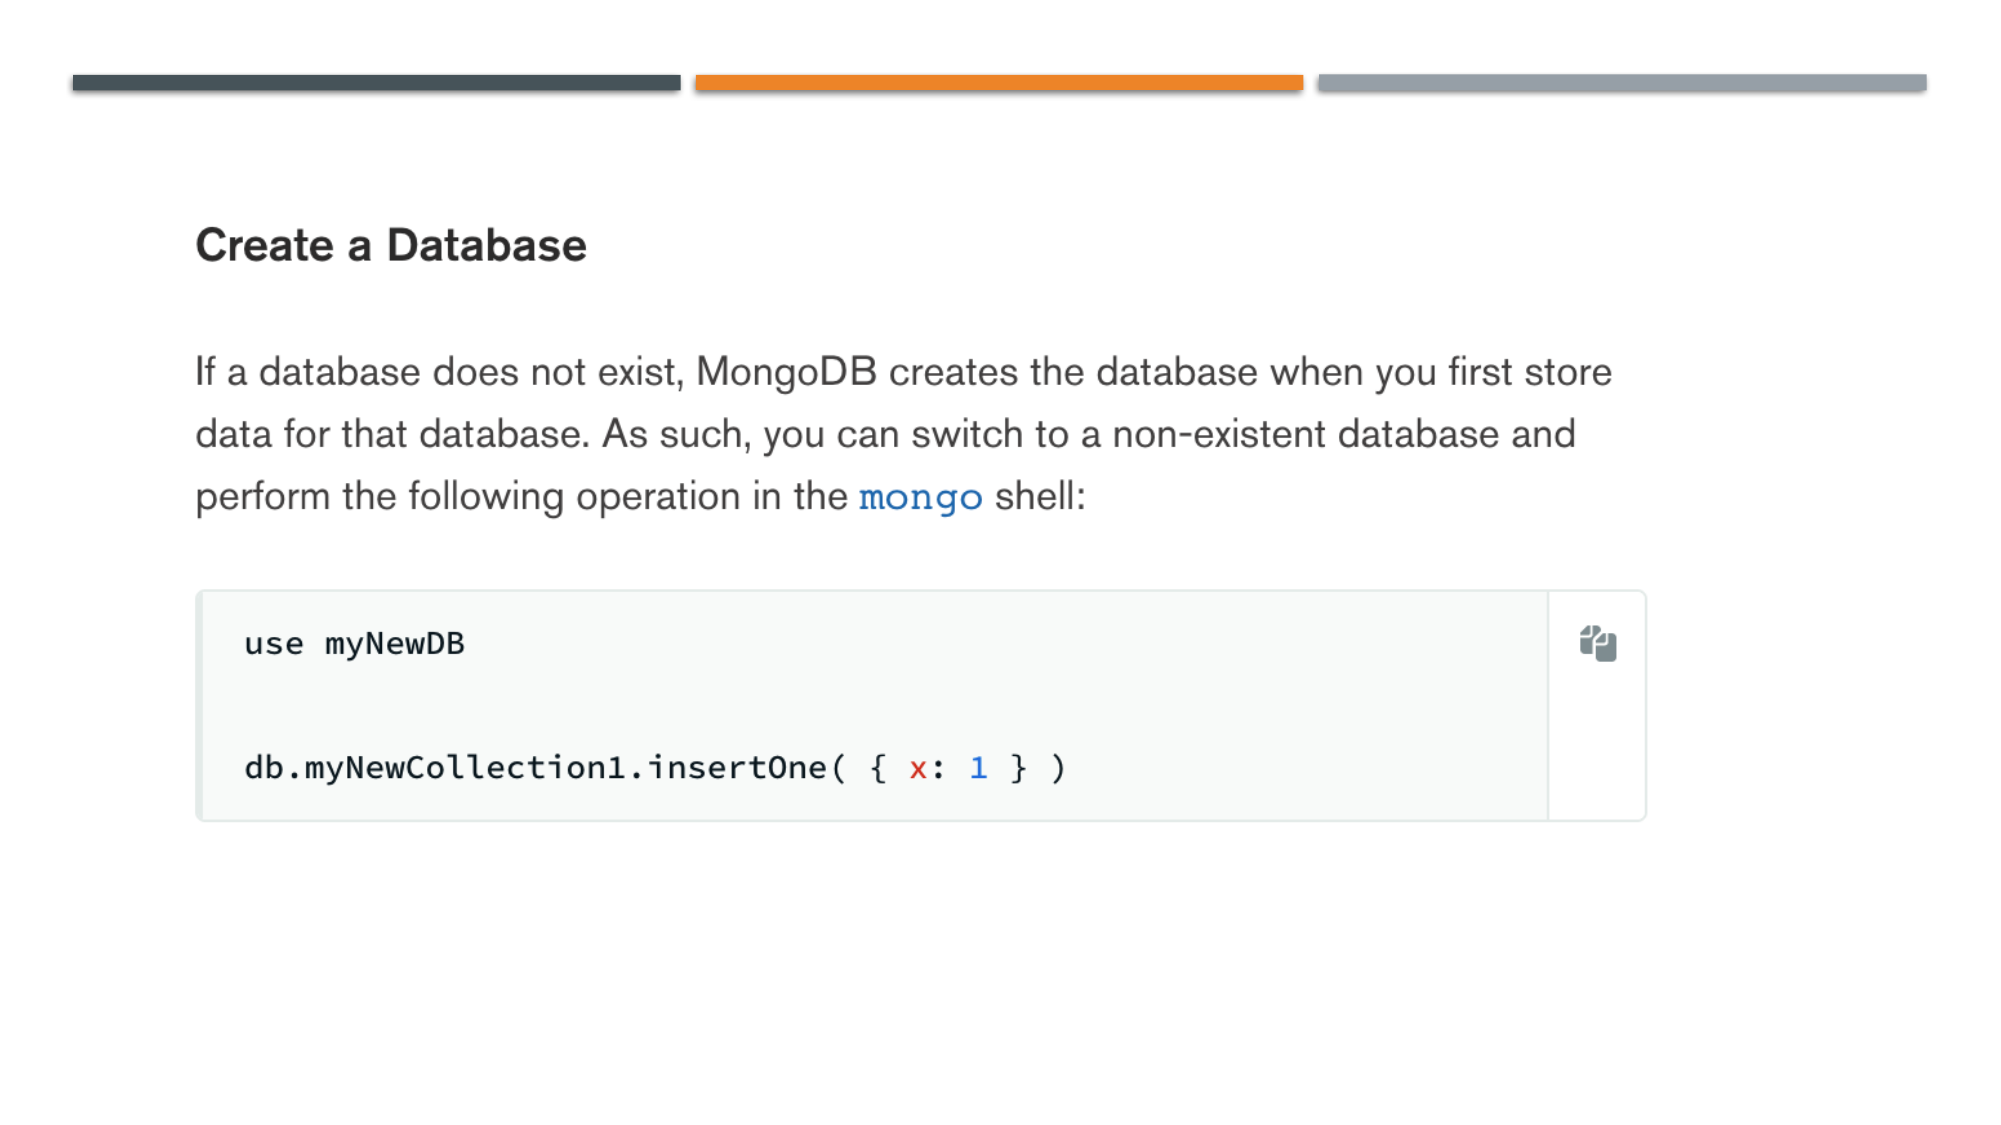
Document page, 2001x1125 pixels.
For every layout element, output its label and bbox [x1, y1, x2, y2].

picture [153, 208, 1664, 844]
